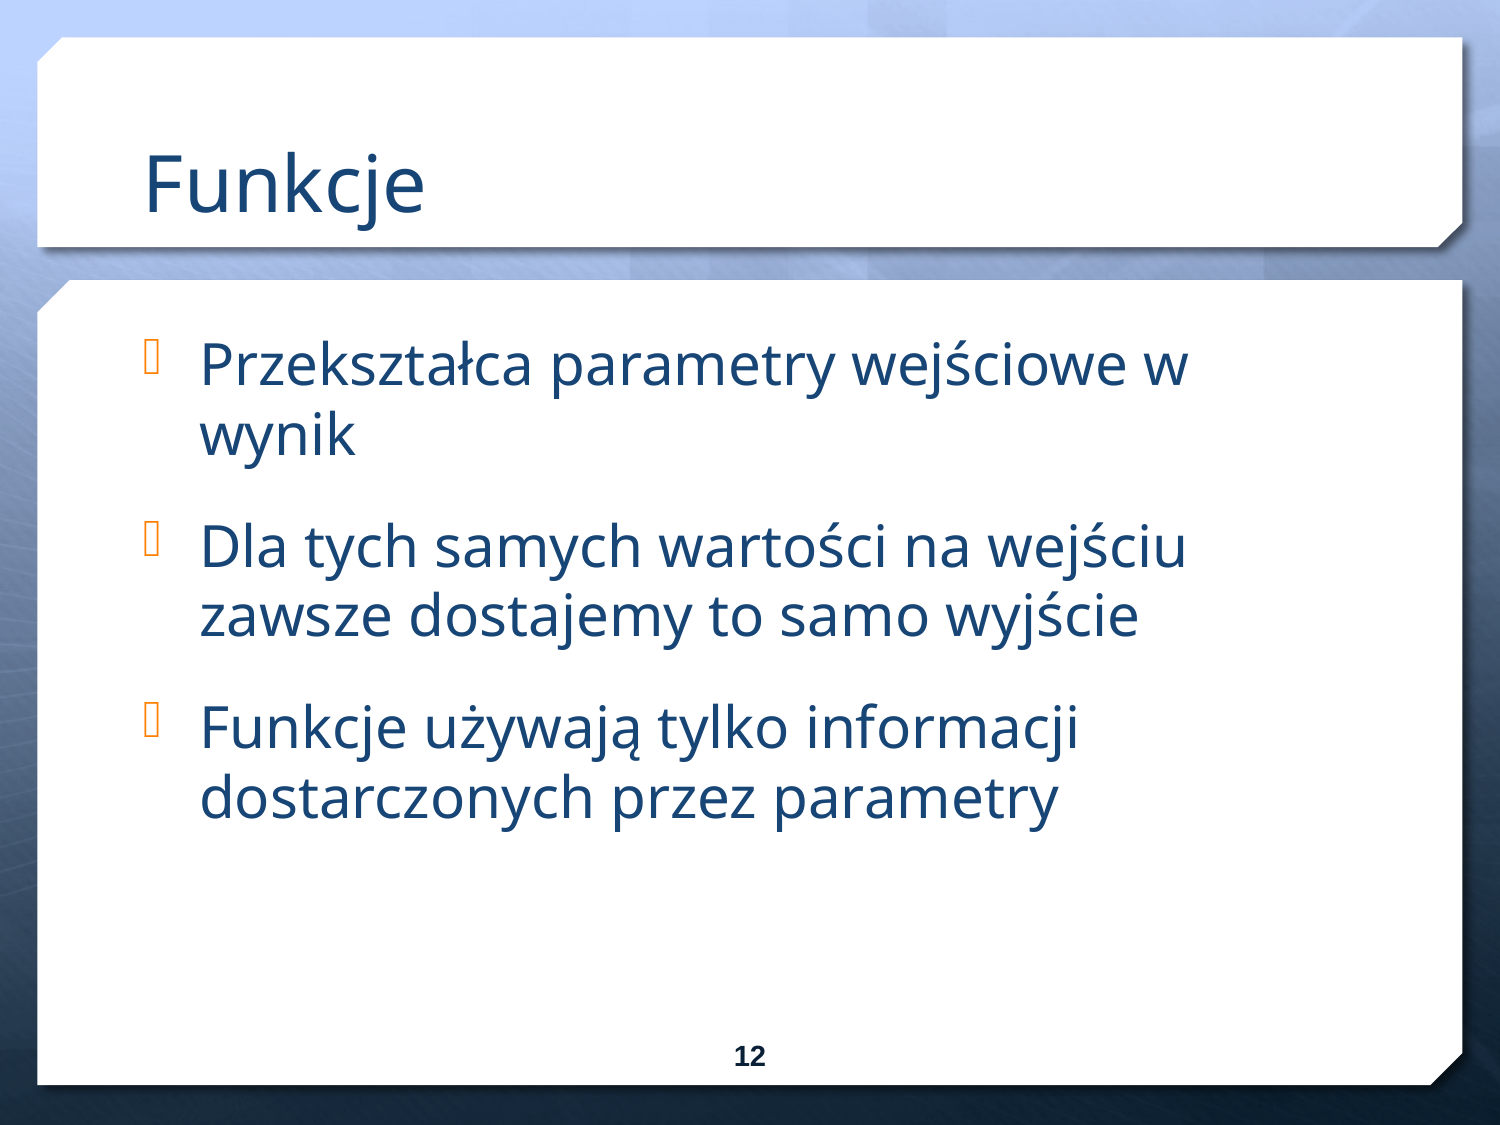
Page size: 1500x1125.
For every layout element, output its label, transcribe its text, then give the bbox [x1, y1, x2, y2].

title Funkcje [127, 48, 1372, 236]
slide_number 12 [706, 1025, 794, 1085]
list Przekształca parametry wejściowe w wynik Dla tych samych wartości na wejściu zawsze dostajemy to samo wyjście Funkcje używają tylko informacji dostarczonych przez parametry [127, 319, 1372, 978]
